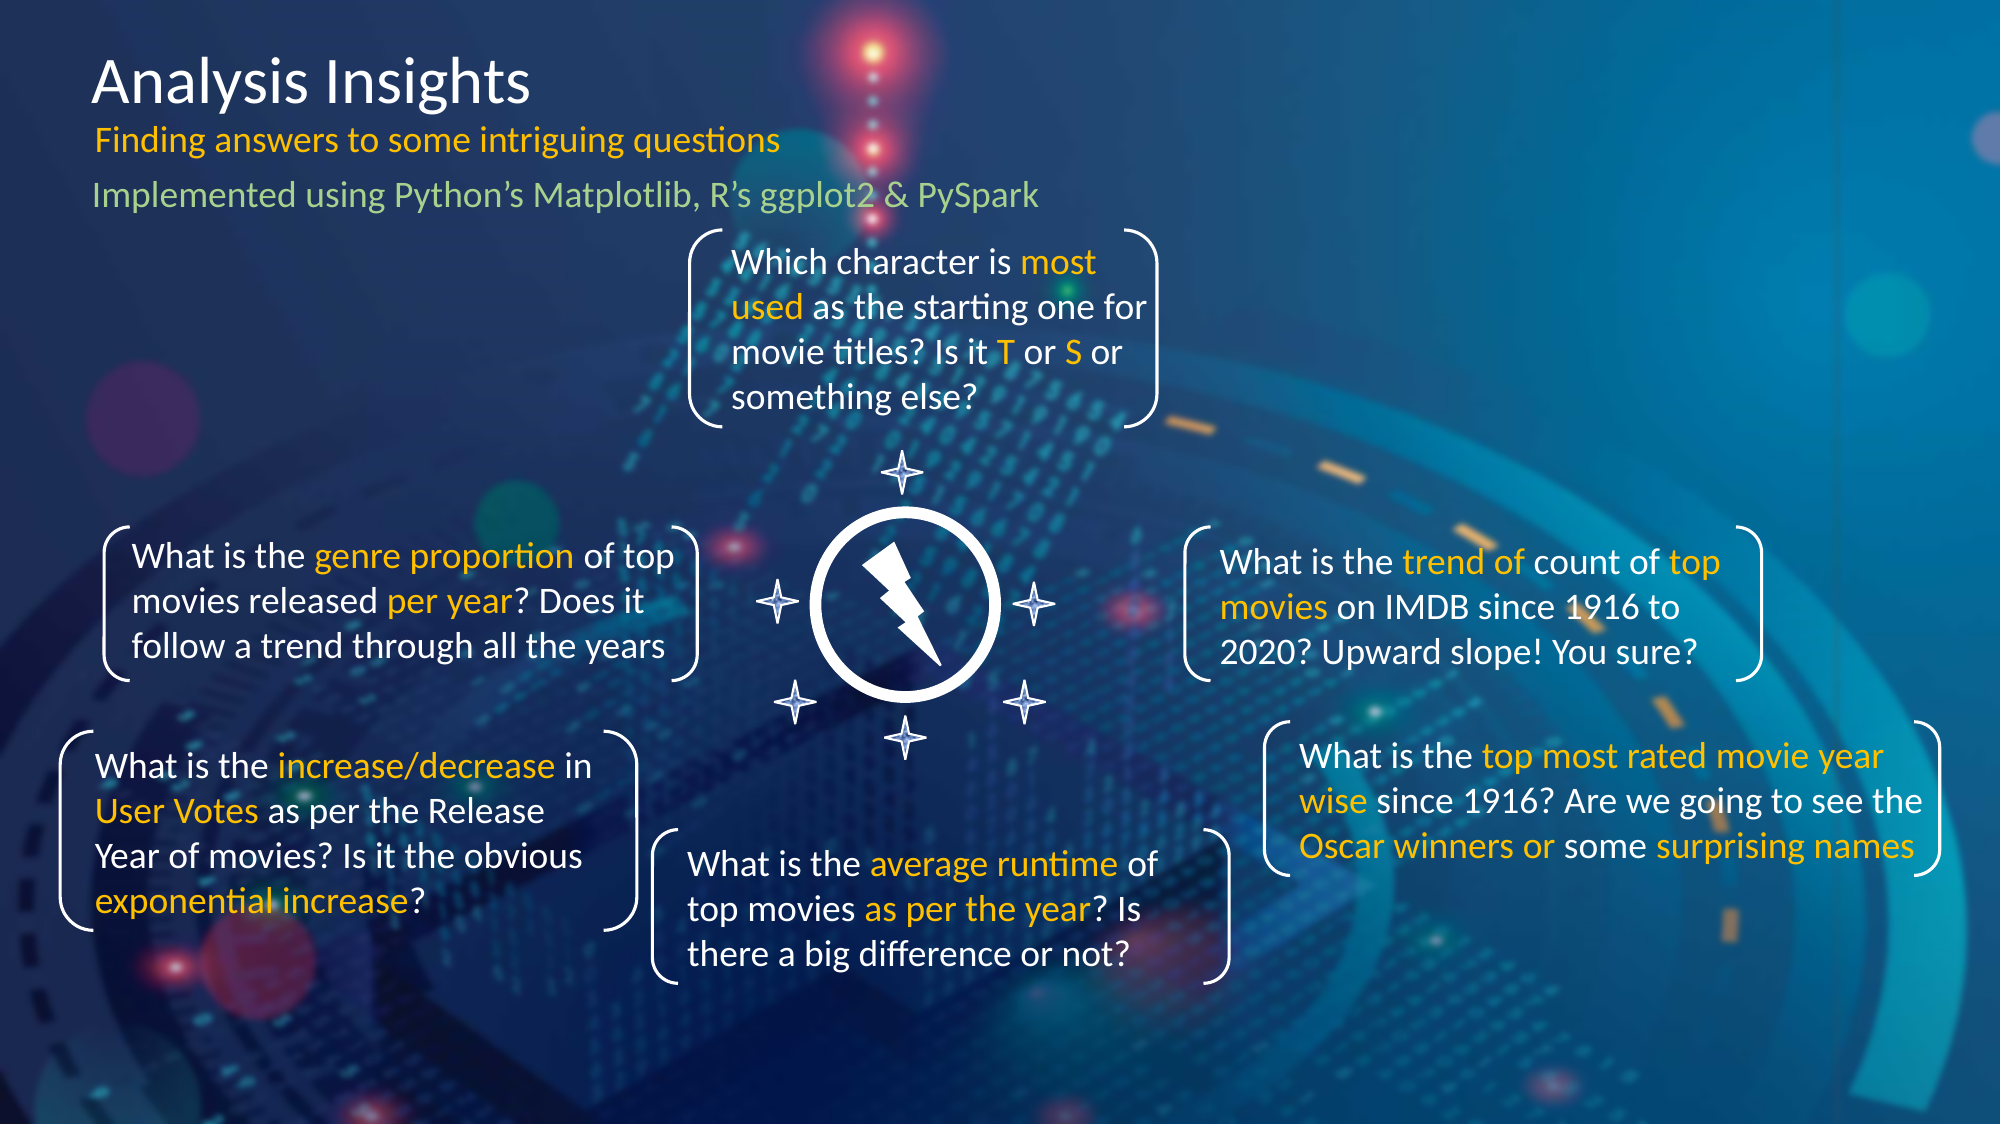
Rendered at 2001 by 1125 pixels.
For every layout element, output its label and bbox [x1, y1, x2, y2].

list [0, 0, 2000, 1125]
